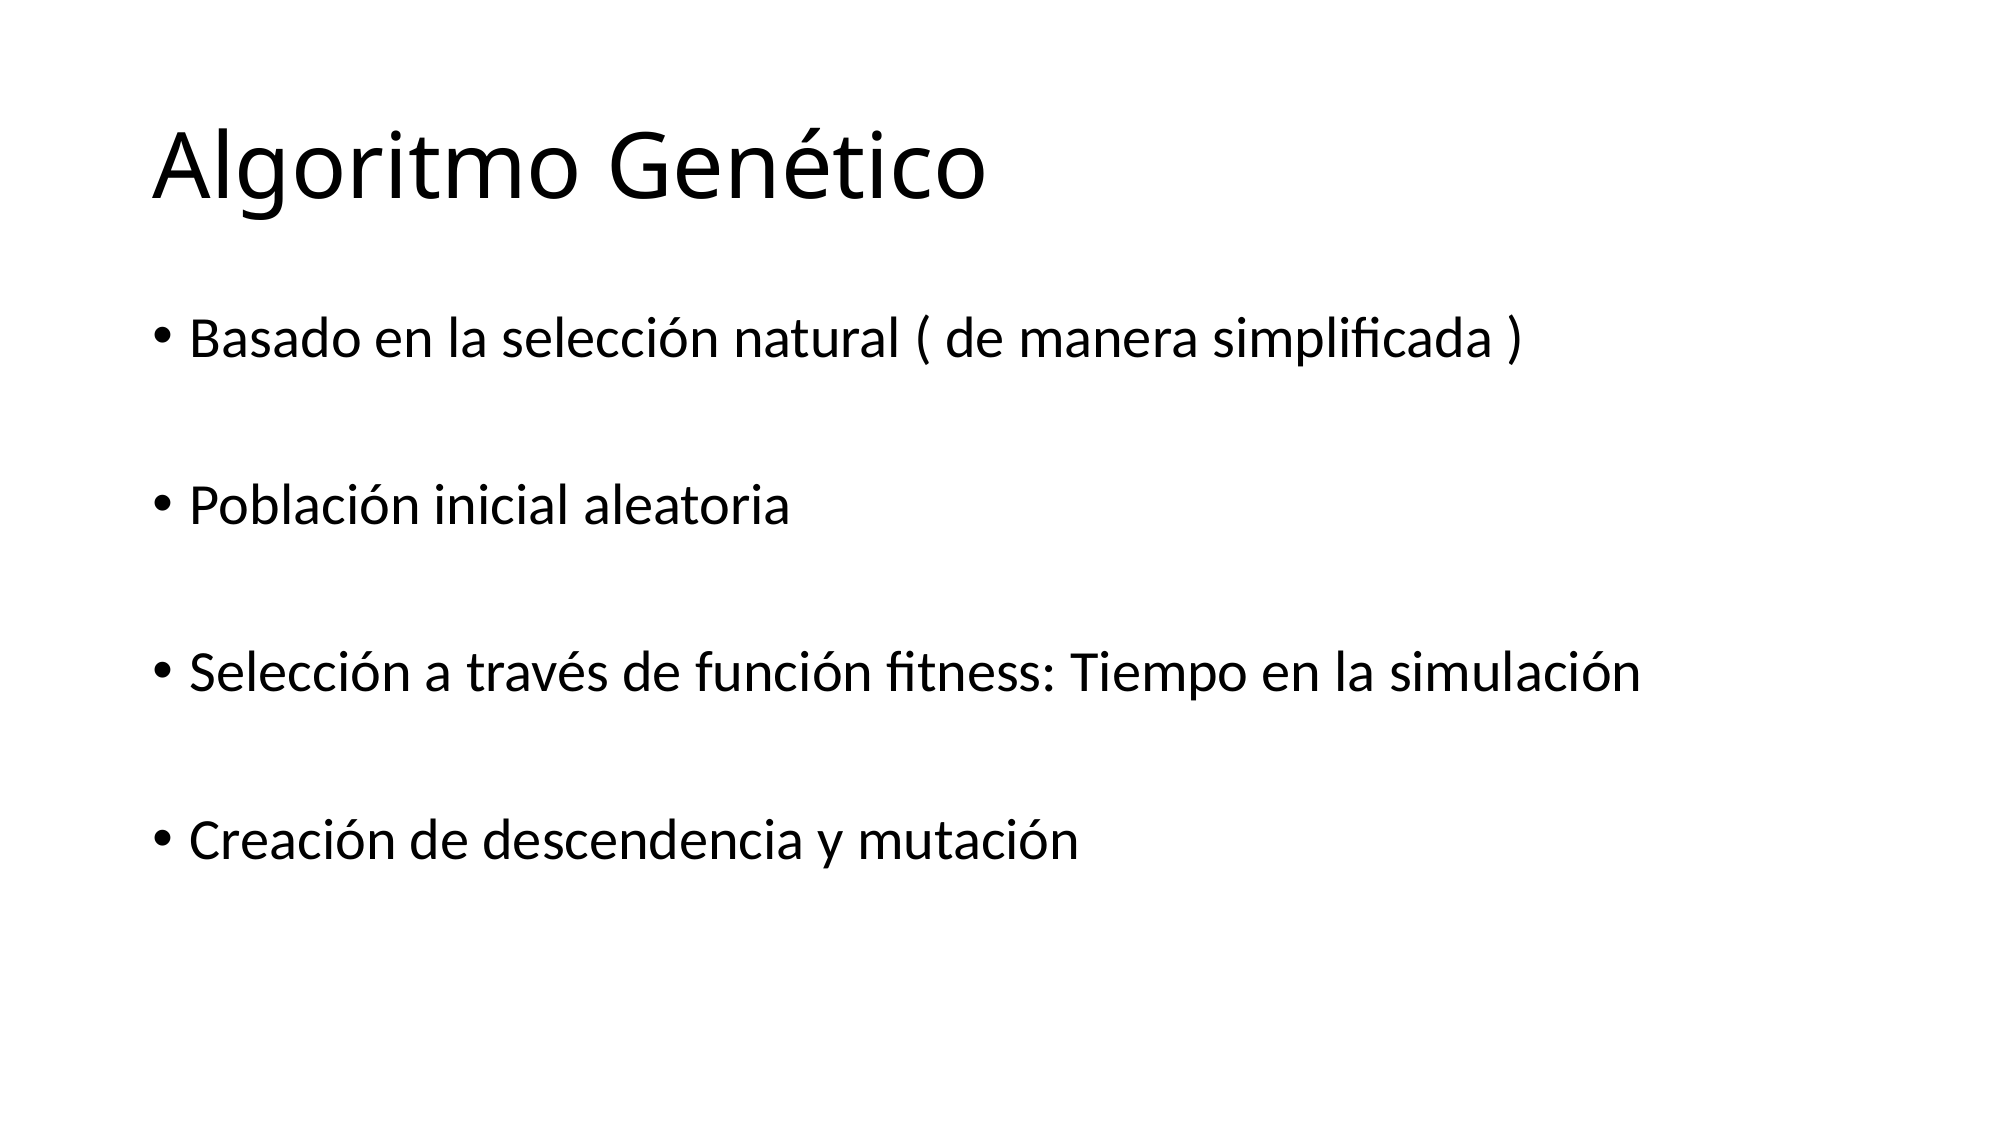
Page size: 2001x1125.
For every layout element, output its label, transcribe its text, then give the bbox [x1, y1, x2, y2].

title Algoritmo Genético [137, 59, 1863, 278]
list Basado en la selección natural ( de manera simplificada ) Población inicial aleatoria Selección a través de función fitness: Tiempo en la simulación Creación de descendencia y mutación [137, 299, 1863, 1014]
